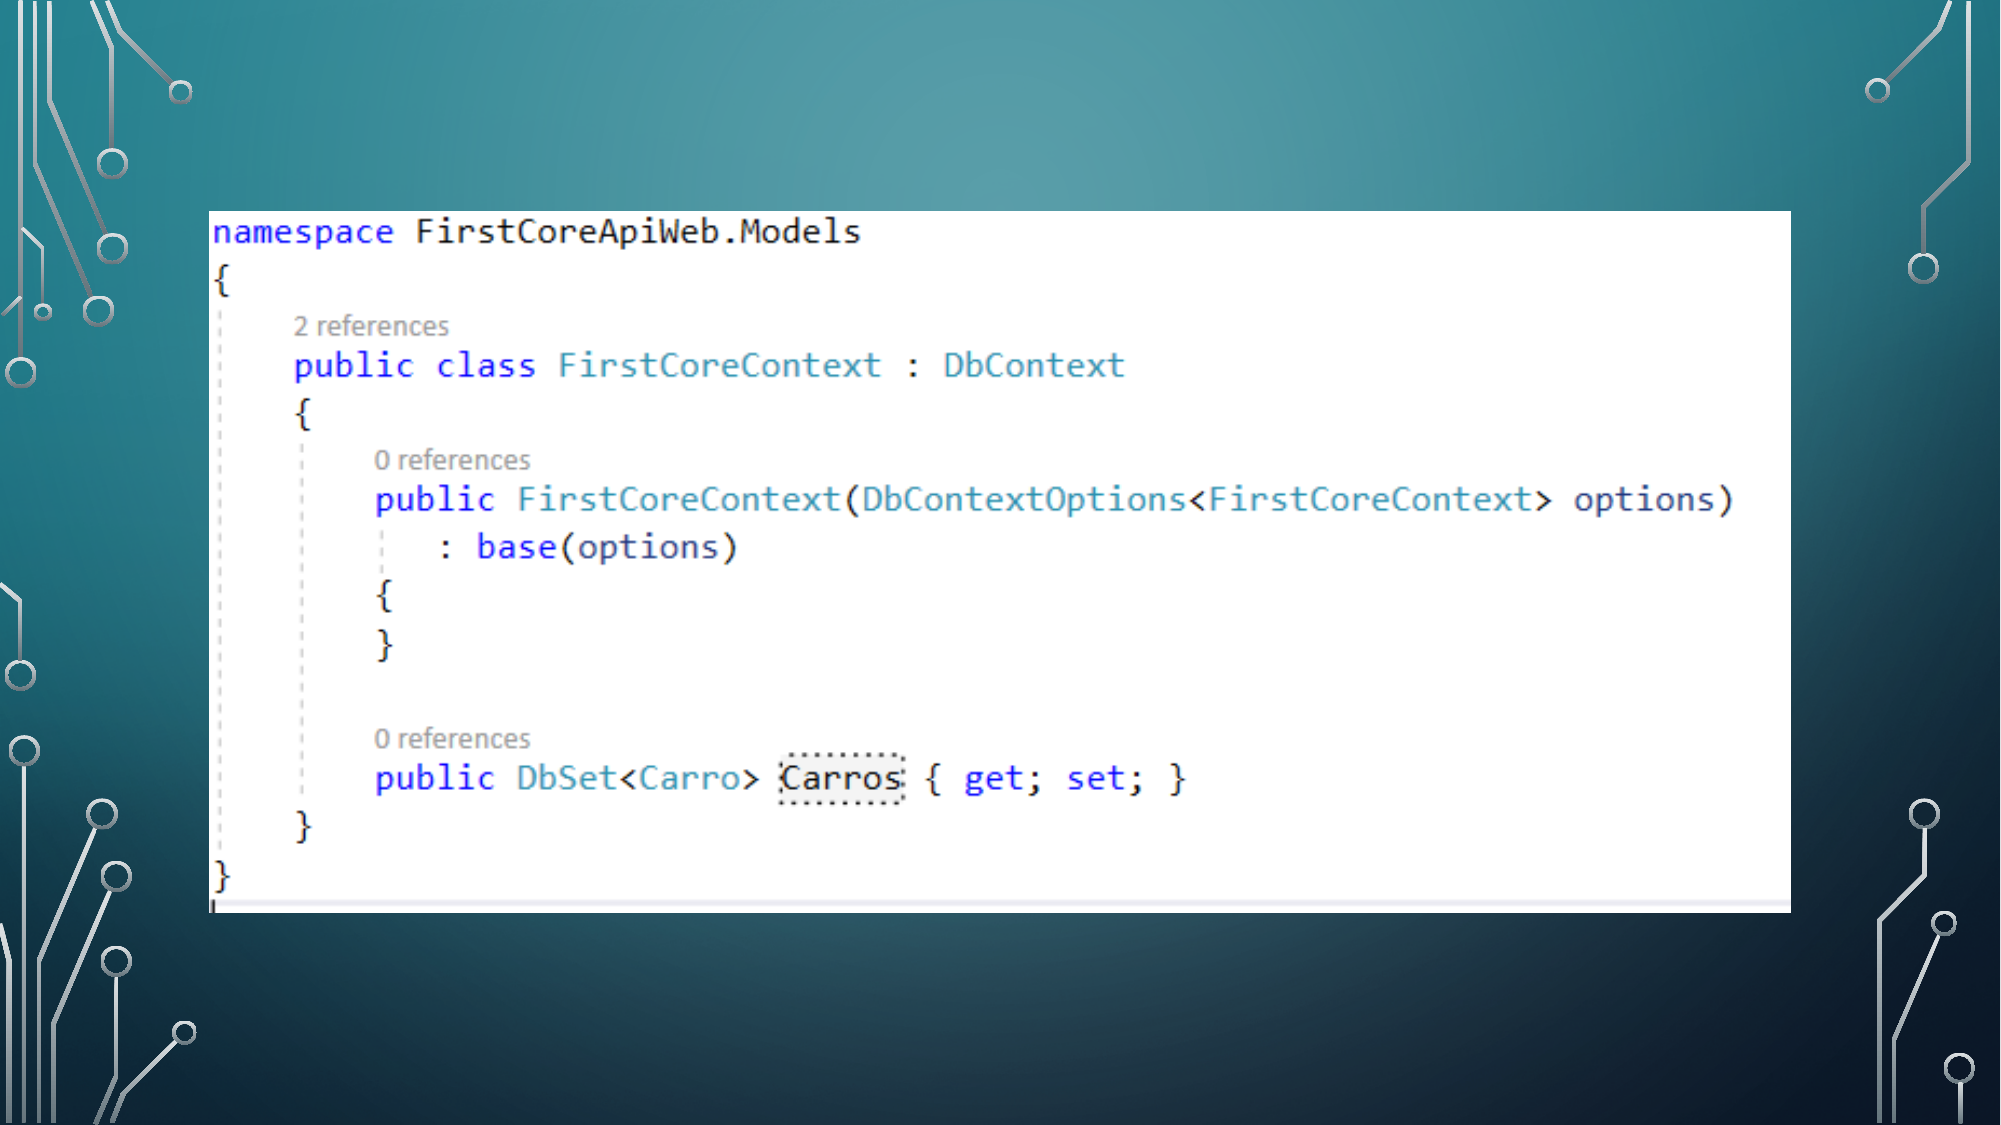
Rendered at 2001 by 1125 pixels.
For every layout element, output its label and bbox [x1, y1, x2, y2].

picture [208, 211, 1791, 914]
